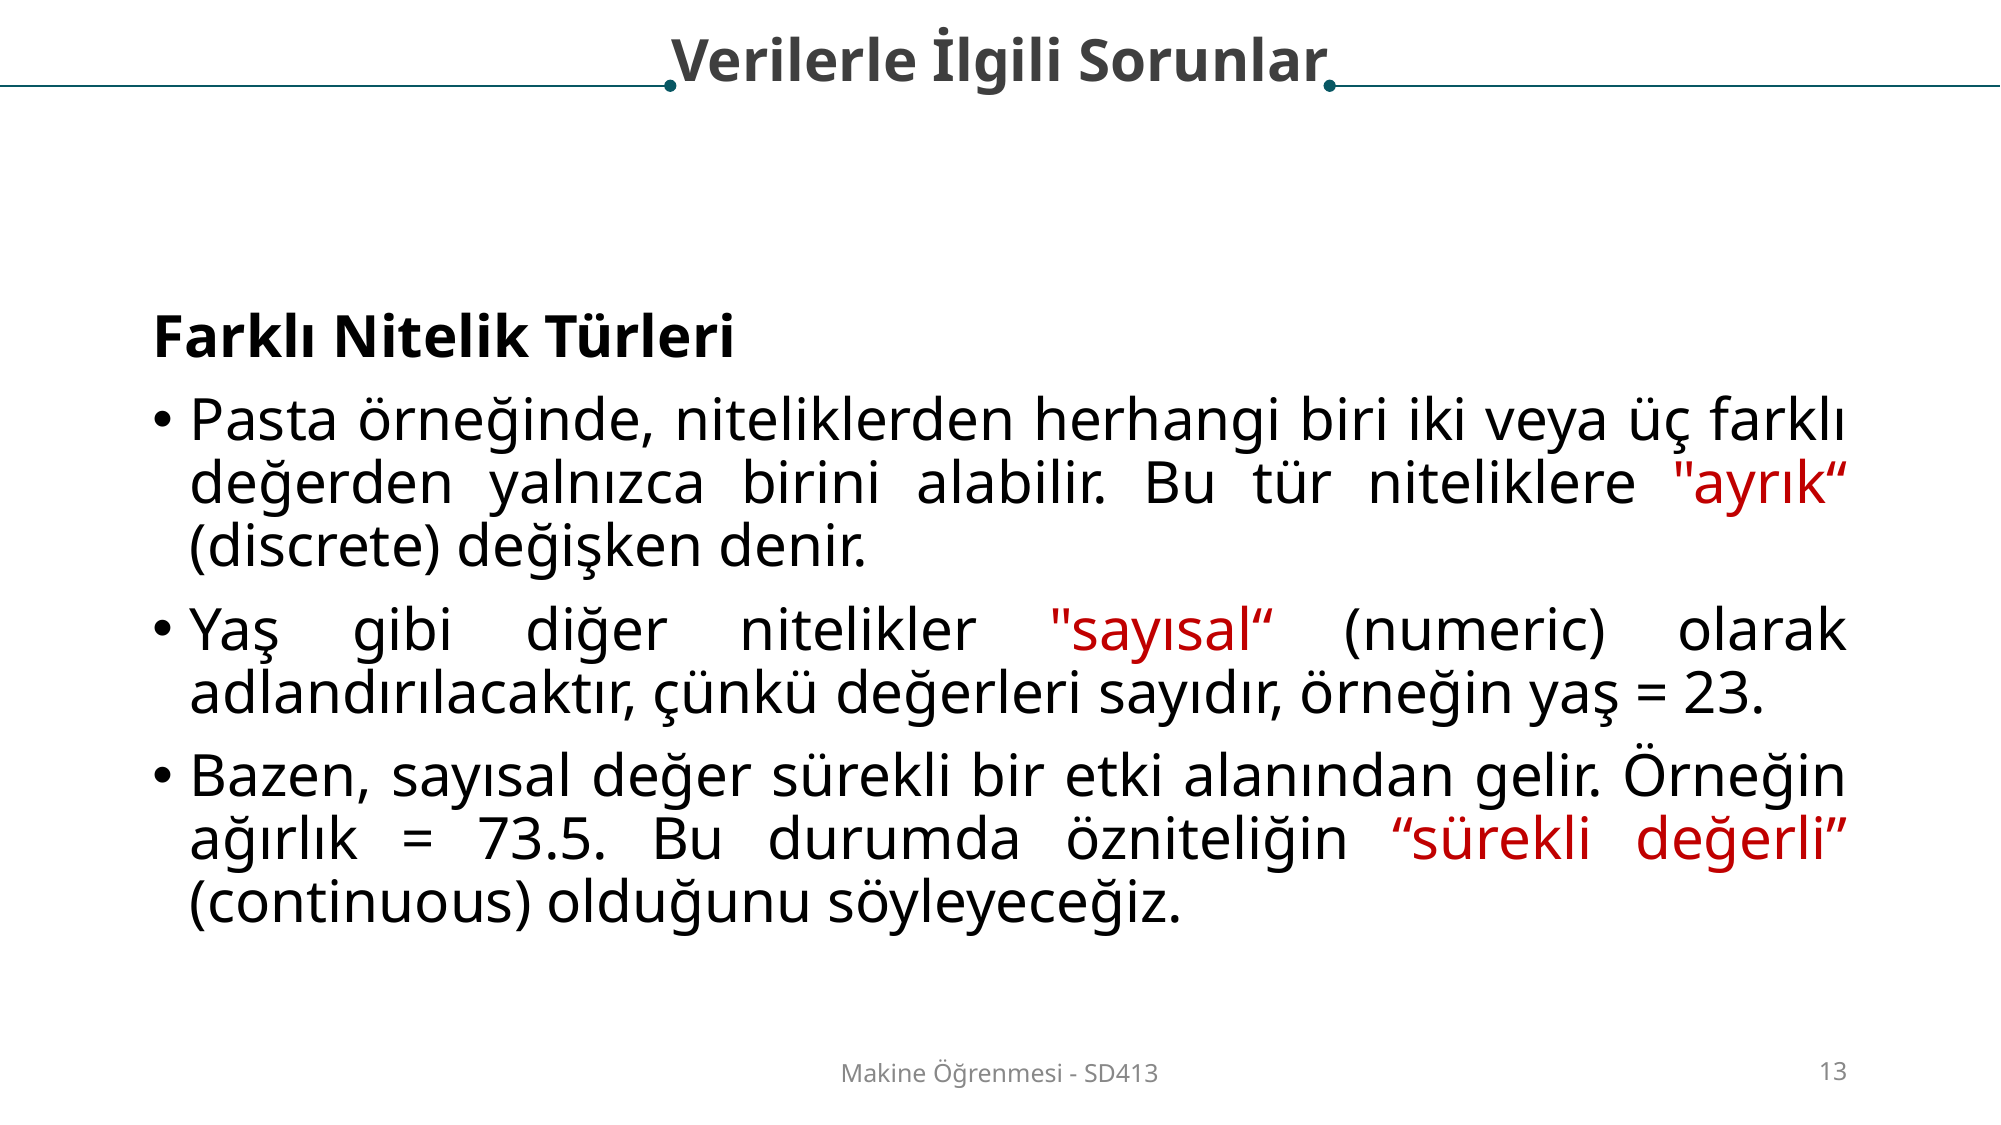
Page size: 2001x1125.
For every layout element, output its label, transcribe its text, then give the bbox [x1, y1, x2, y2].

slide_number ‹#› [1412, 1042, 1863, 1103]
list Farklı Nitelik Türleri Pasta örneğinde, niteliklerden herhangi biri iki veya üç farklı değerden yalnızca birini alabilir. Bu tür niteliklere "ayrık“ (discrete) değişken denir. Yaş gibi diğer nitelikler "sayısal“ (numeric) olarak adlandırılacaktır, çünkü değerleri sayıdır, örneğin yaş = 23. Bazen, sayısal değer sürekli bir etki alanından gelir. Örneğin ağırlık = 73.5. Bu durumda özniteliğin “sürekli değerli” (continuous) olduğunu söyleyeceğiz. [137, 299, 1863, 1014]
footer Makine Öğrenmesi - SD413 [662, 1042, 1338, 1103]
text_box Verilerle İlgili Sorunlar [37, 31, 1963, 95]
